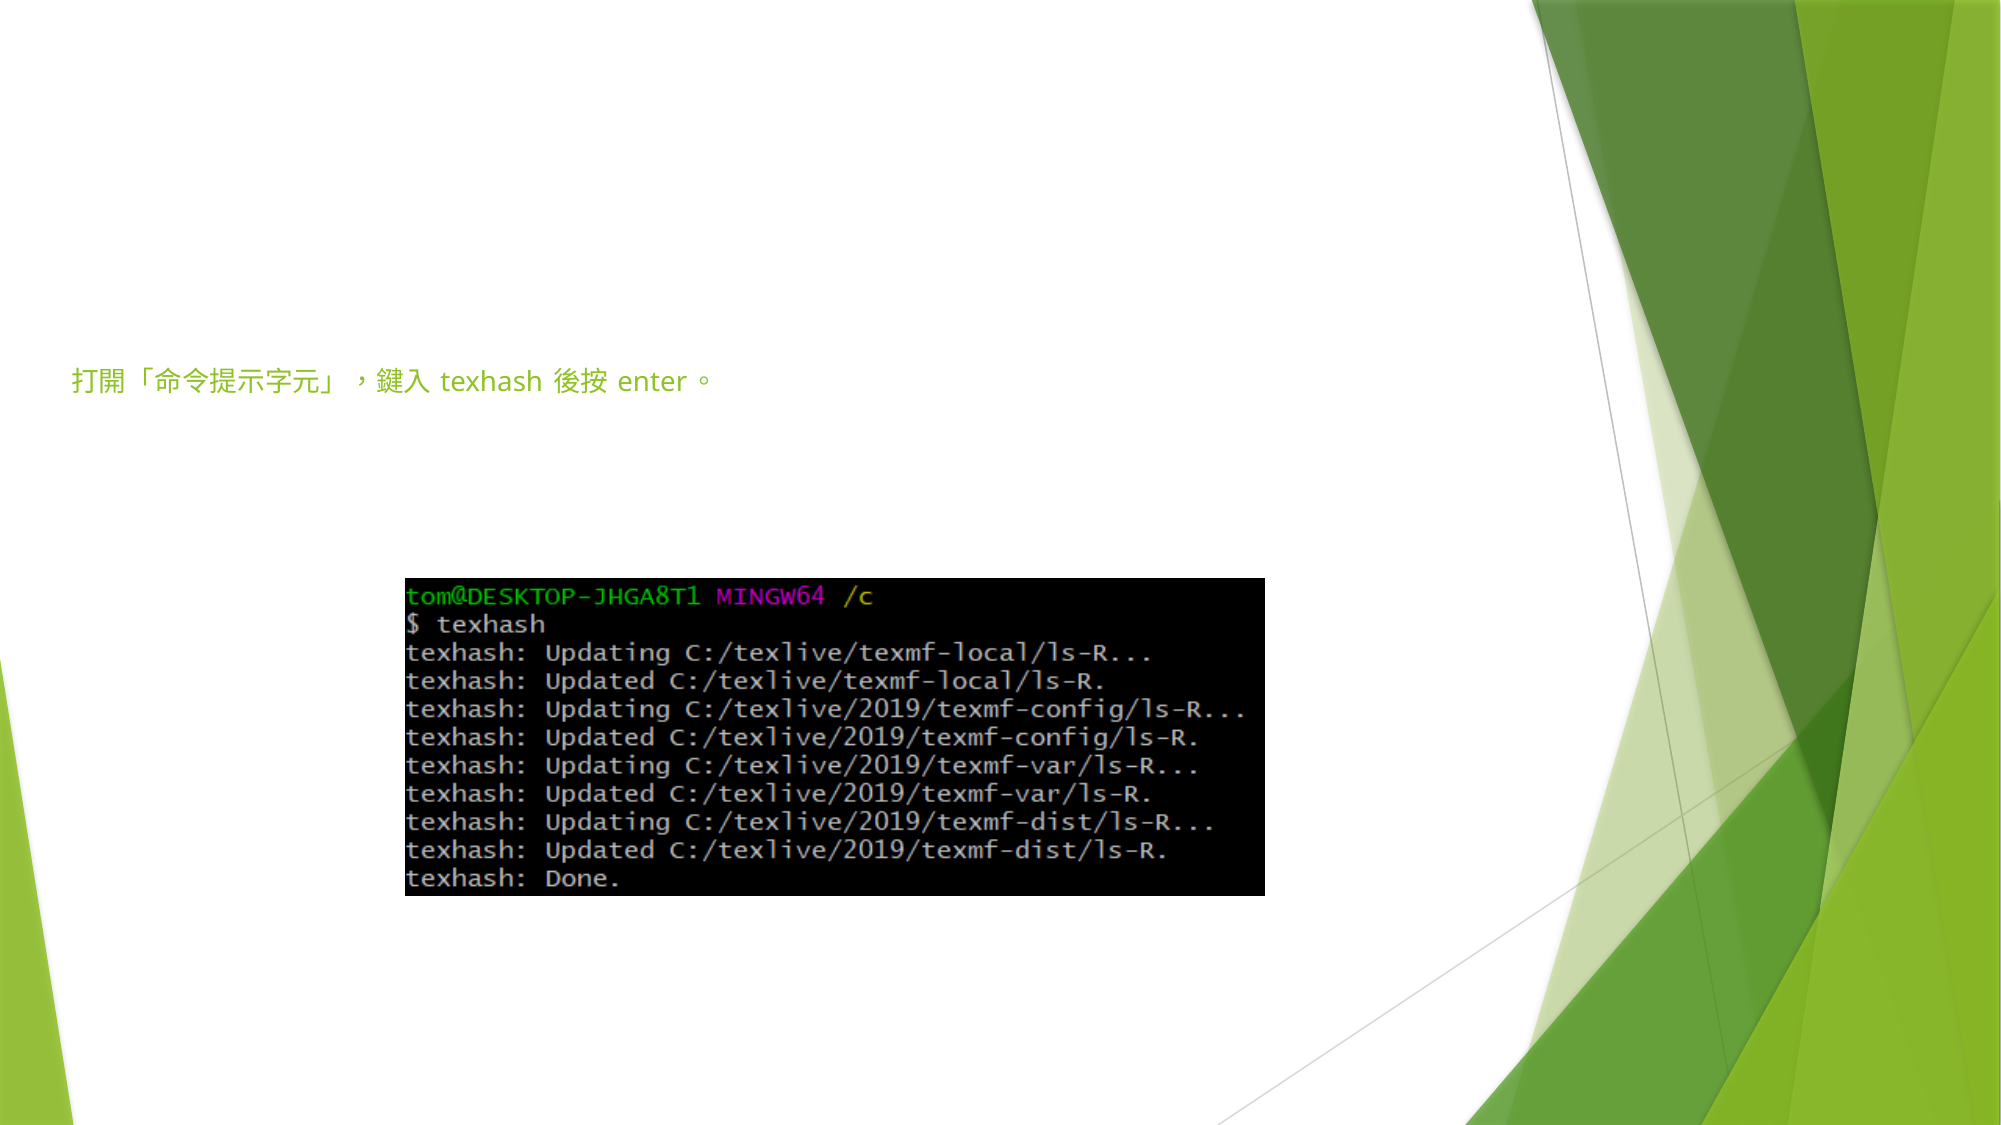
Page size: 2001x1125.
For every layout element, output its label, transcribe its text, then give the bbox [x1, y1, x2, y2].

picture [404, 578, 1266, 897]
title 打開「命令提示字元」，鍵入 texhash 後按 enter。 [56, 355, 1615, 438]
